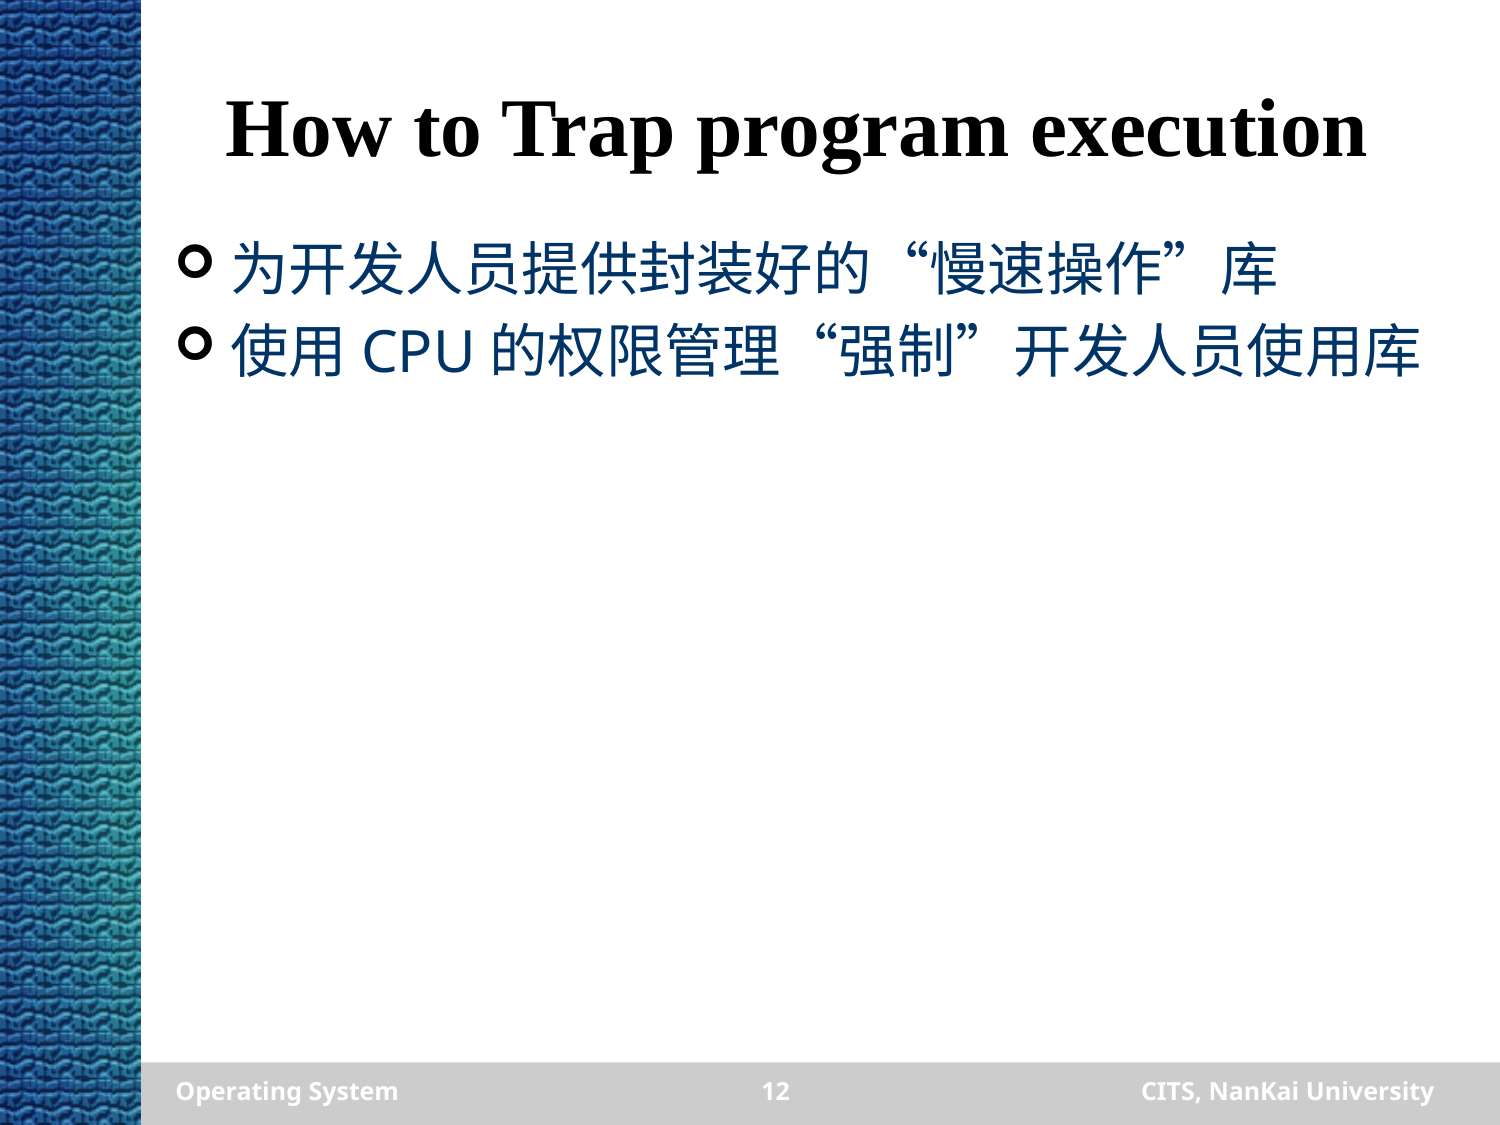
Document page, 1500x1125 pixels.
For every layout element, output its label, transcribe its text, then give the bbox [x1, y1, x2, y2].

footer CITS, NanKai University [974, 1067, 1451, 1118]
picture [0, 0, 141, 1125]
title How to Trap program execution [159, 50, 1436, 197]
slide_number 12 [600, 1067, 951, 1118]
slide_number Operating System [160, 1067, 574, 1118]
list 为开发人员提供封装好的“慢速操作”库 使用CPU的权限管理“强制”开发人员使用库 [159, 224, 1483, 1047]
